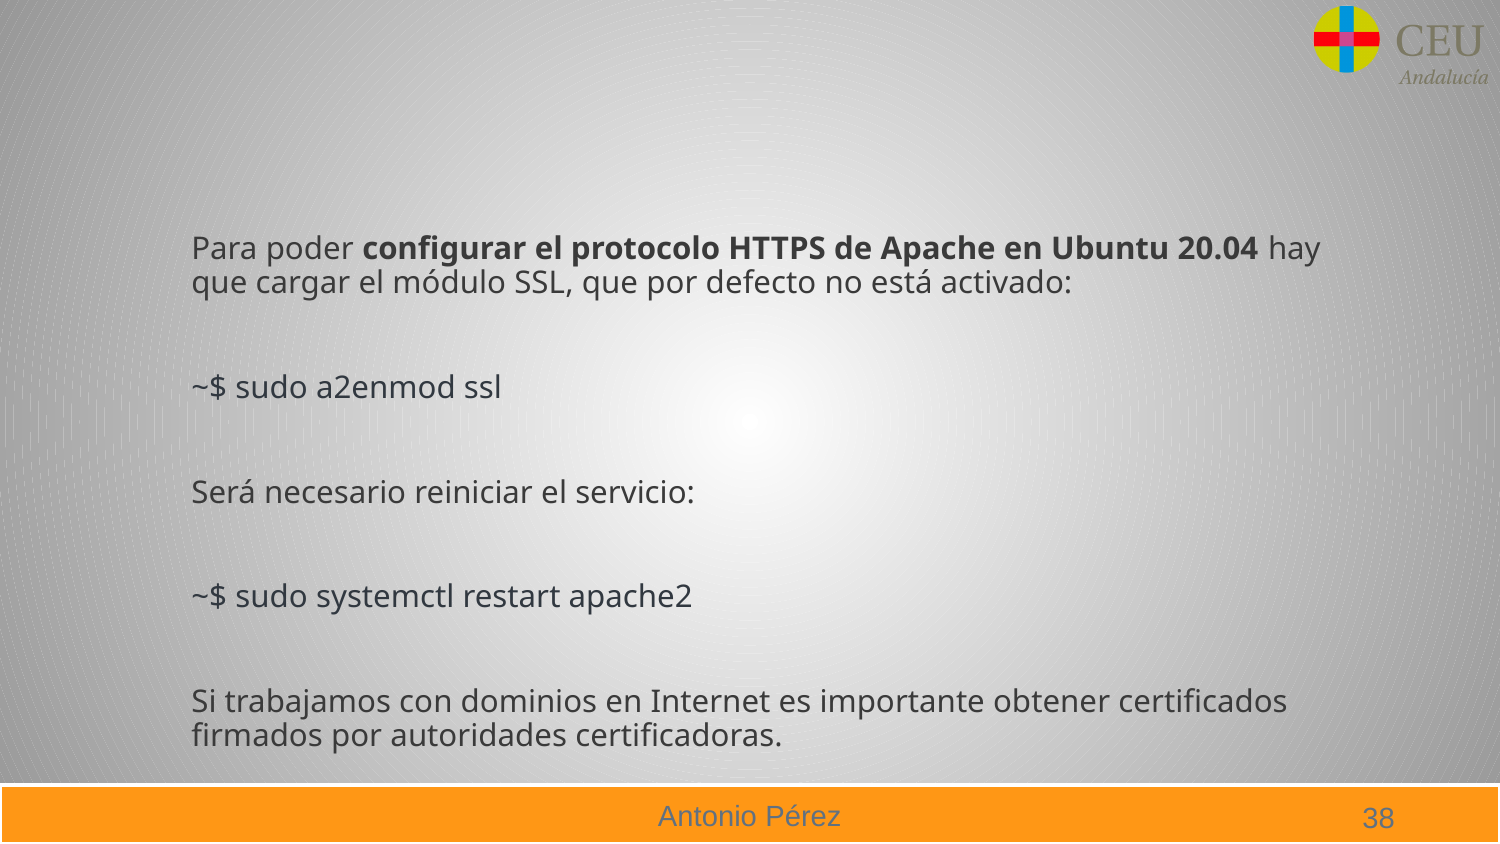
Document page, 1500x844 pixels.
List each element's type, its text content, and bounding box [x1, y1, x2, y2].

picture [1305, 0, 1500, 95]
list Para poder configurar el protocolo HTTPS de Apache en Ubuntu 20.04 hay que cargar el módulo SSL, que por defecto no está activado: ~$ sudo a2enmod ssl Será necesario reiniciar el servicio: ~$ sudo systemctl restart apache2 Si trabajamos con dominios en Internet es importante obtener certificados firmados por autoridades certificadoras. [135, 227, 1373, 723]
